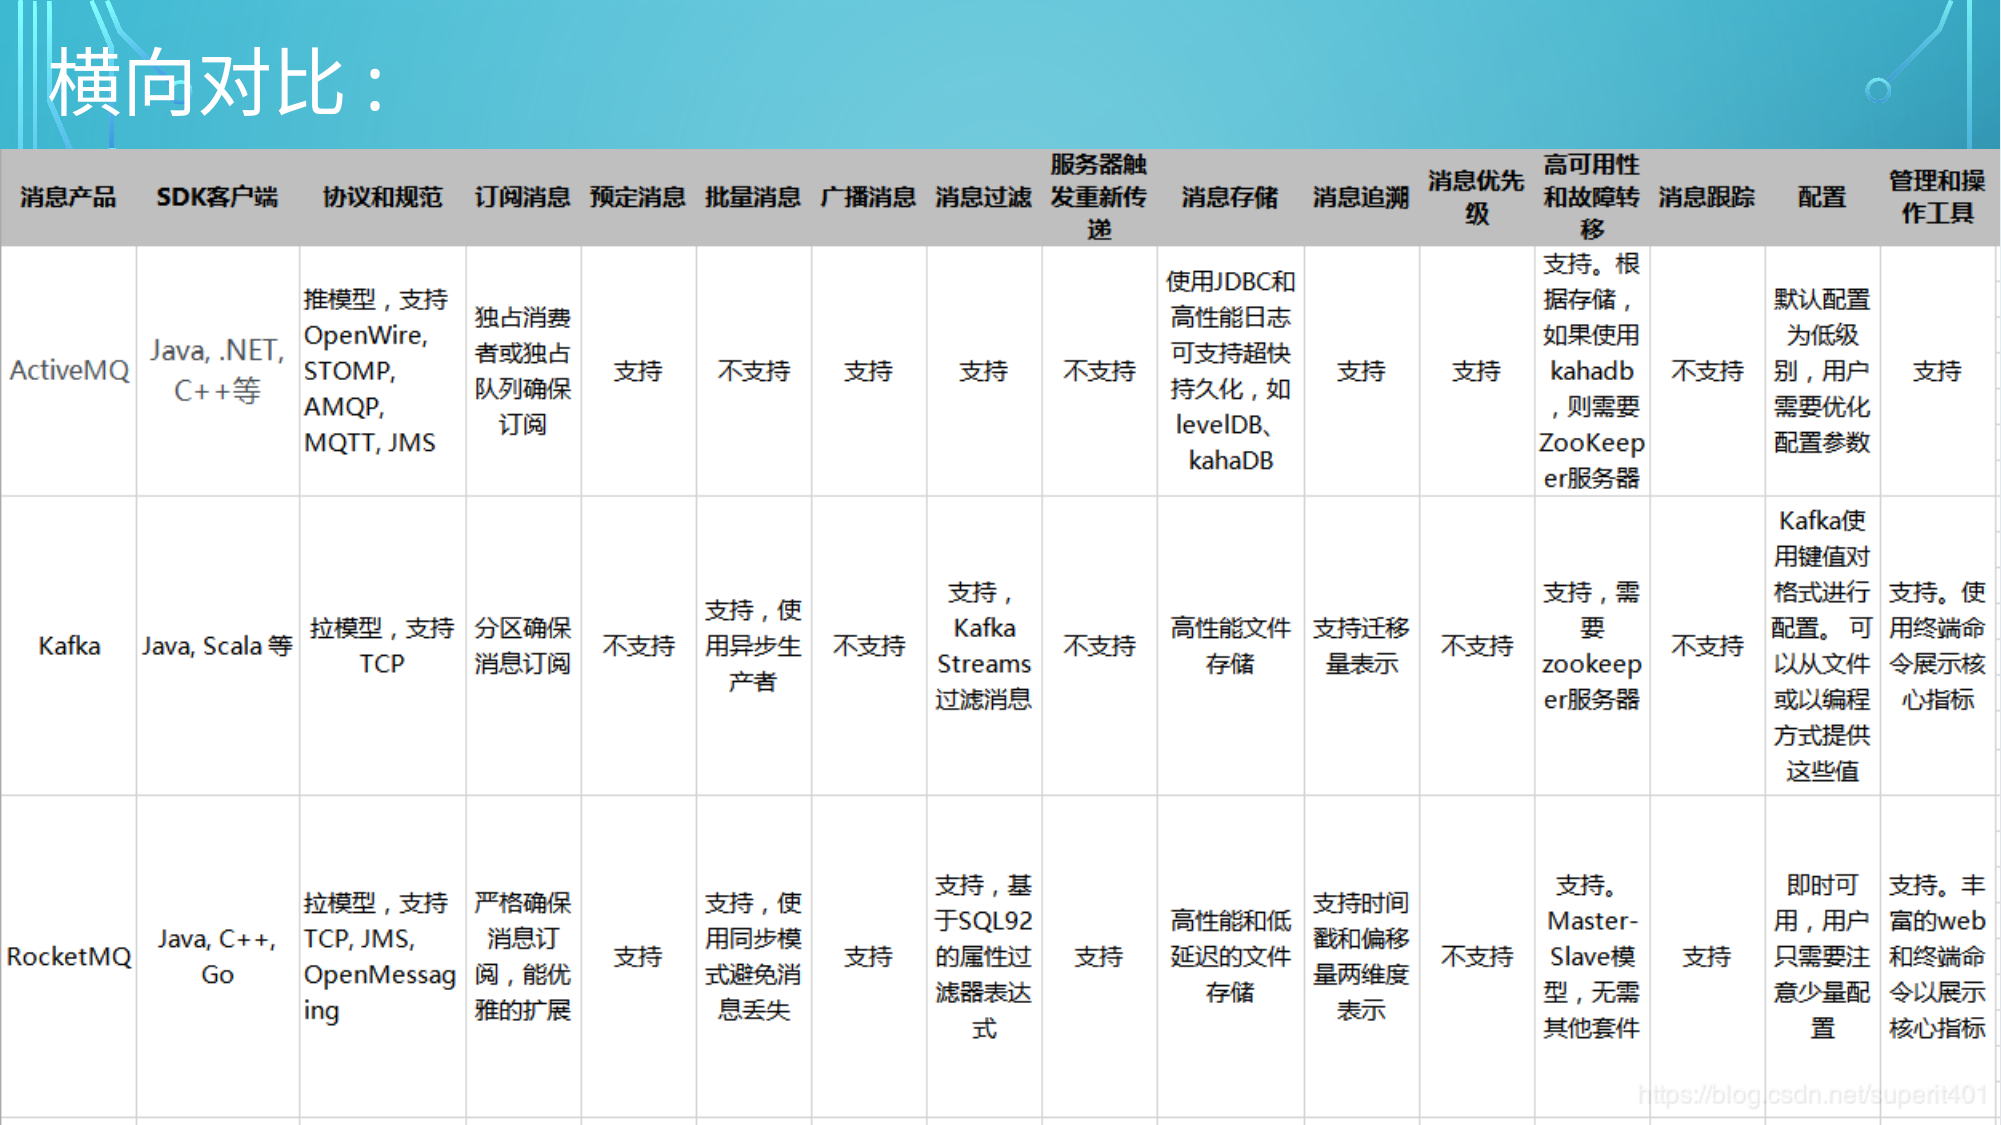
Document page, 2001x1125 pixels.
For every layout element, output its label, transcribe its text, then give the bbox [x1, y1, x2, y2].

title 横向对比: [32, 21, 1658, 149]
picture [0, 149, 2000, 1125]
